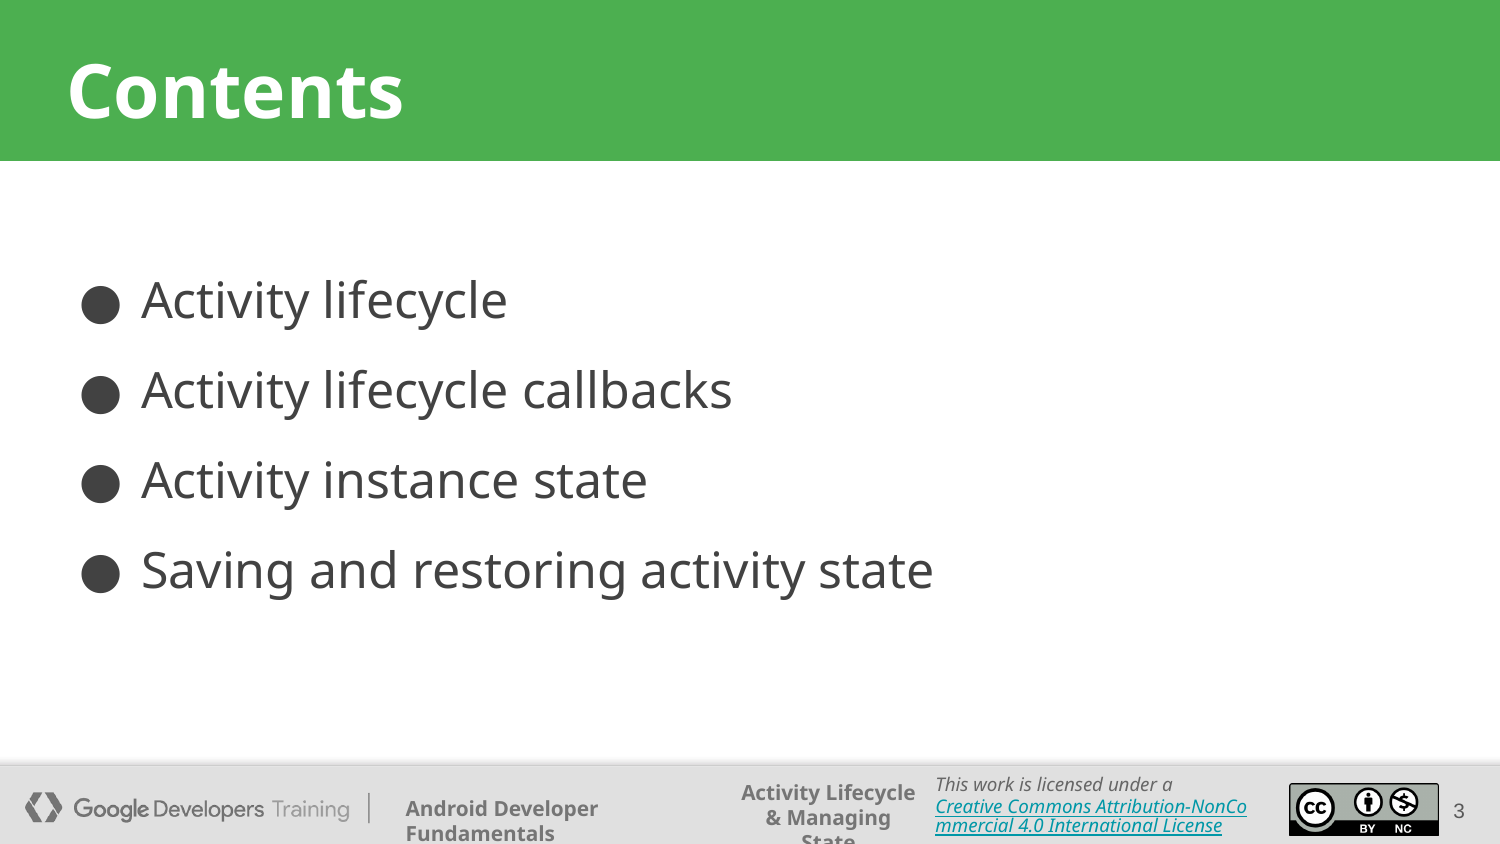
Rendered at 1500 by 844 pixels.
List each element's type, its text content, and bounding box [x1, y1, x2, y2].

title Contents [51, 28, 1472, 122]
list Activity lifecycle Activity lifecycle callbacks Activity instance state Saving and restoring activity state [51, 164, 1429, 725]
picture [0, 161, 1500, 844]
slide_number ‹#› [1389, 777, 1480, 842]
